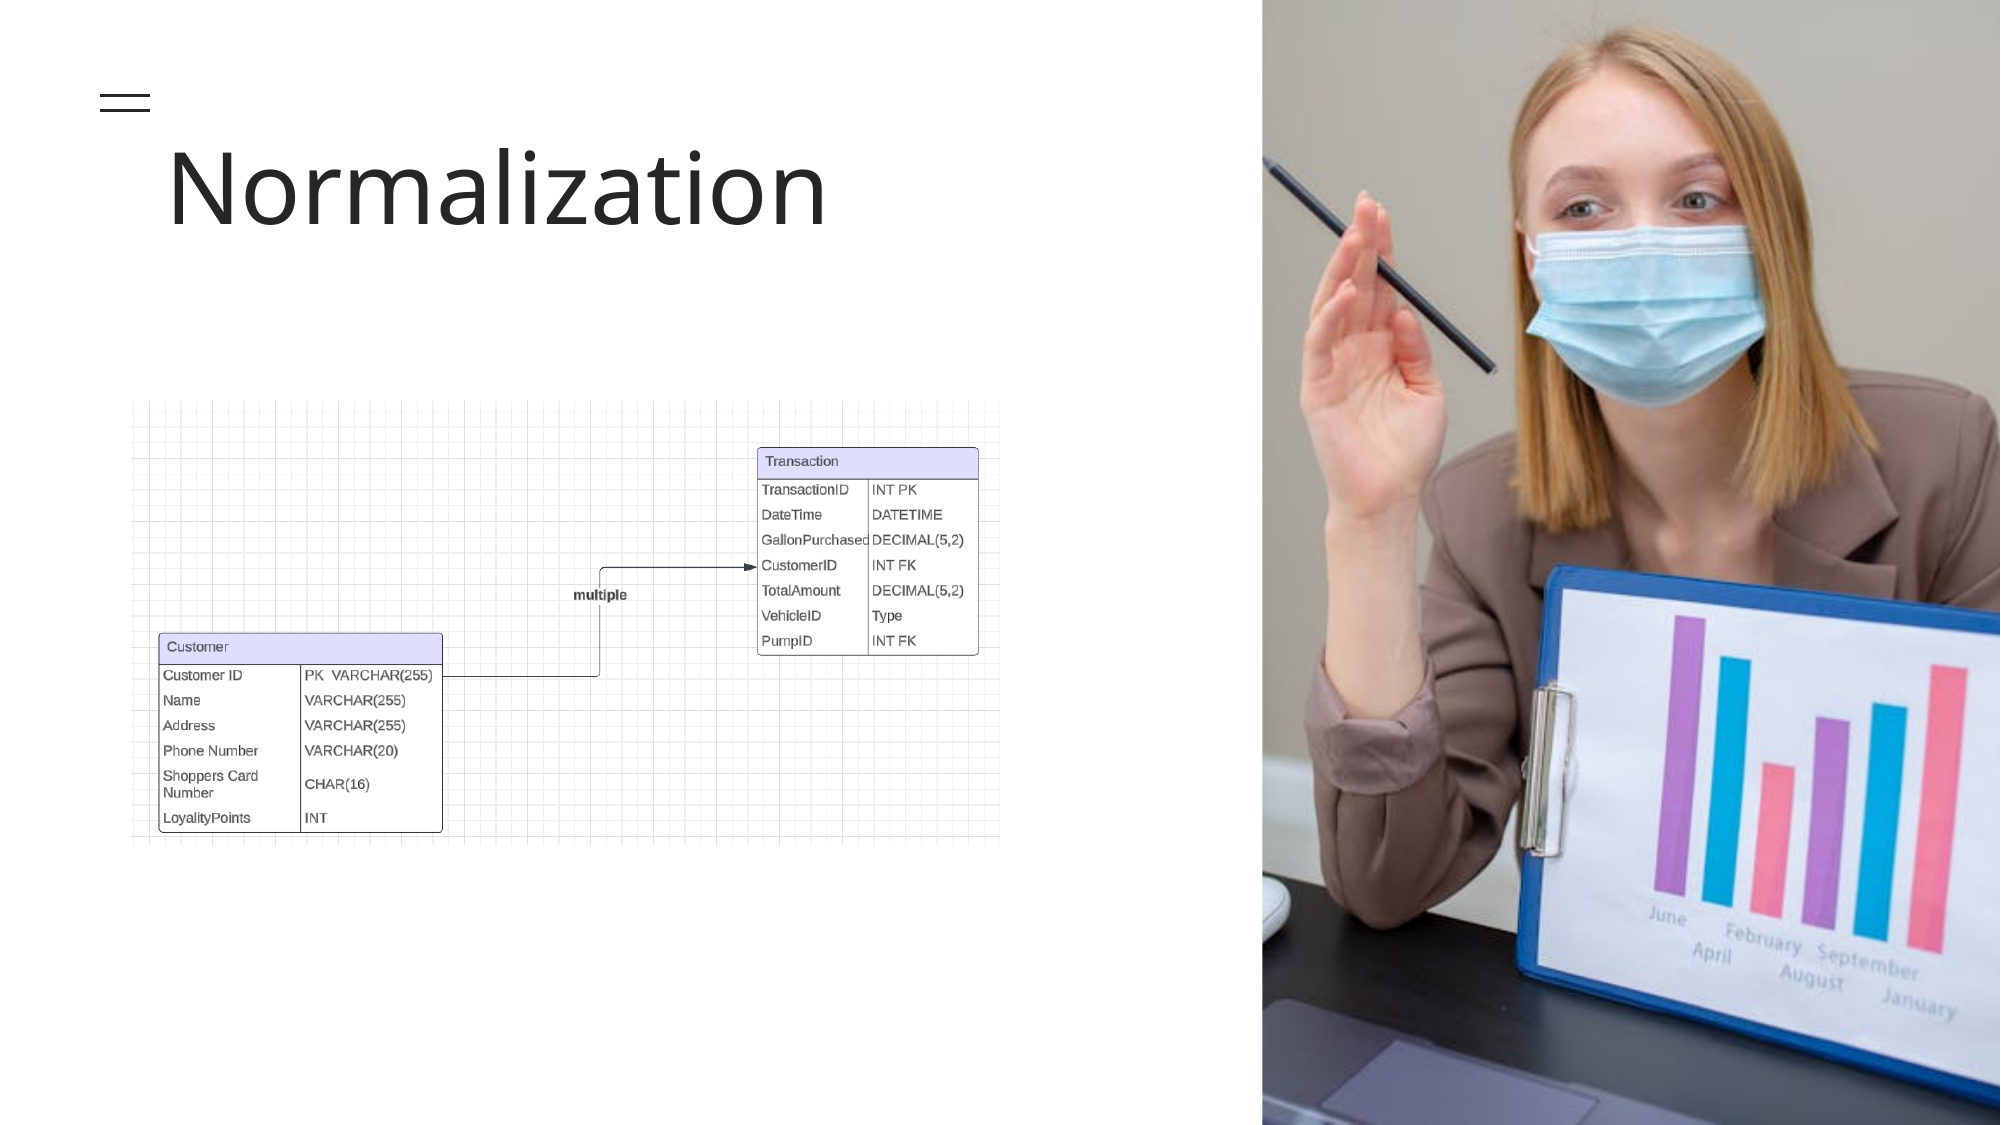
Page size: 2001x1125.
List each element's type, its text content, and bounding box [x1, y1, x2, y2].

title Normalization [150, 130, 1246, 349]
picture [131, 401, 1000, 845]
picture [1262, 0, 2000, 1125]
